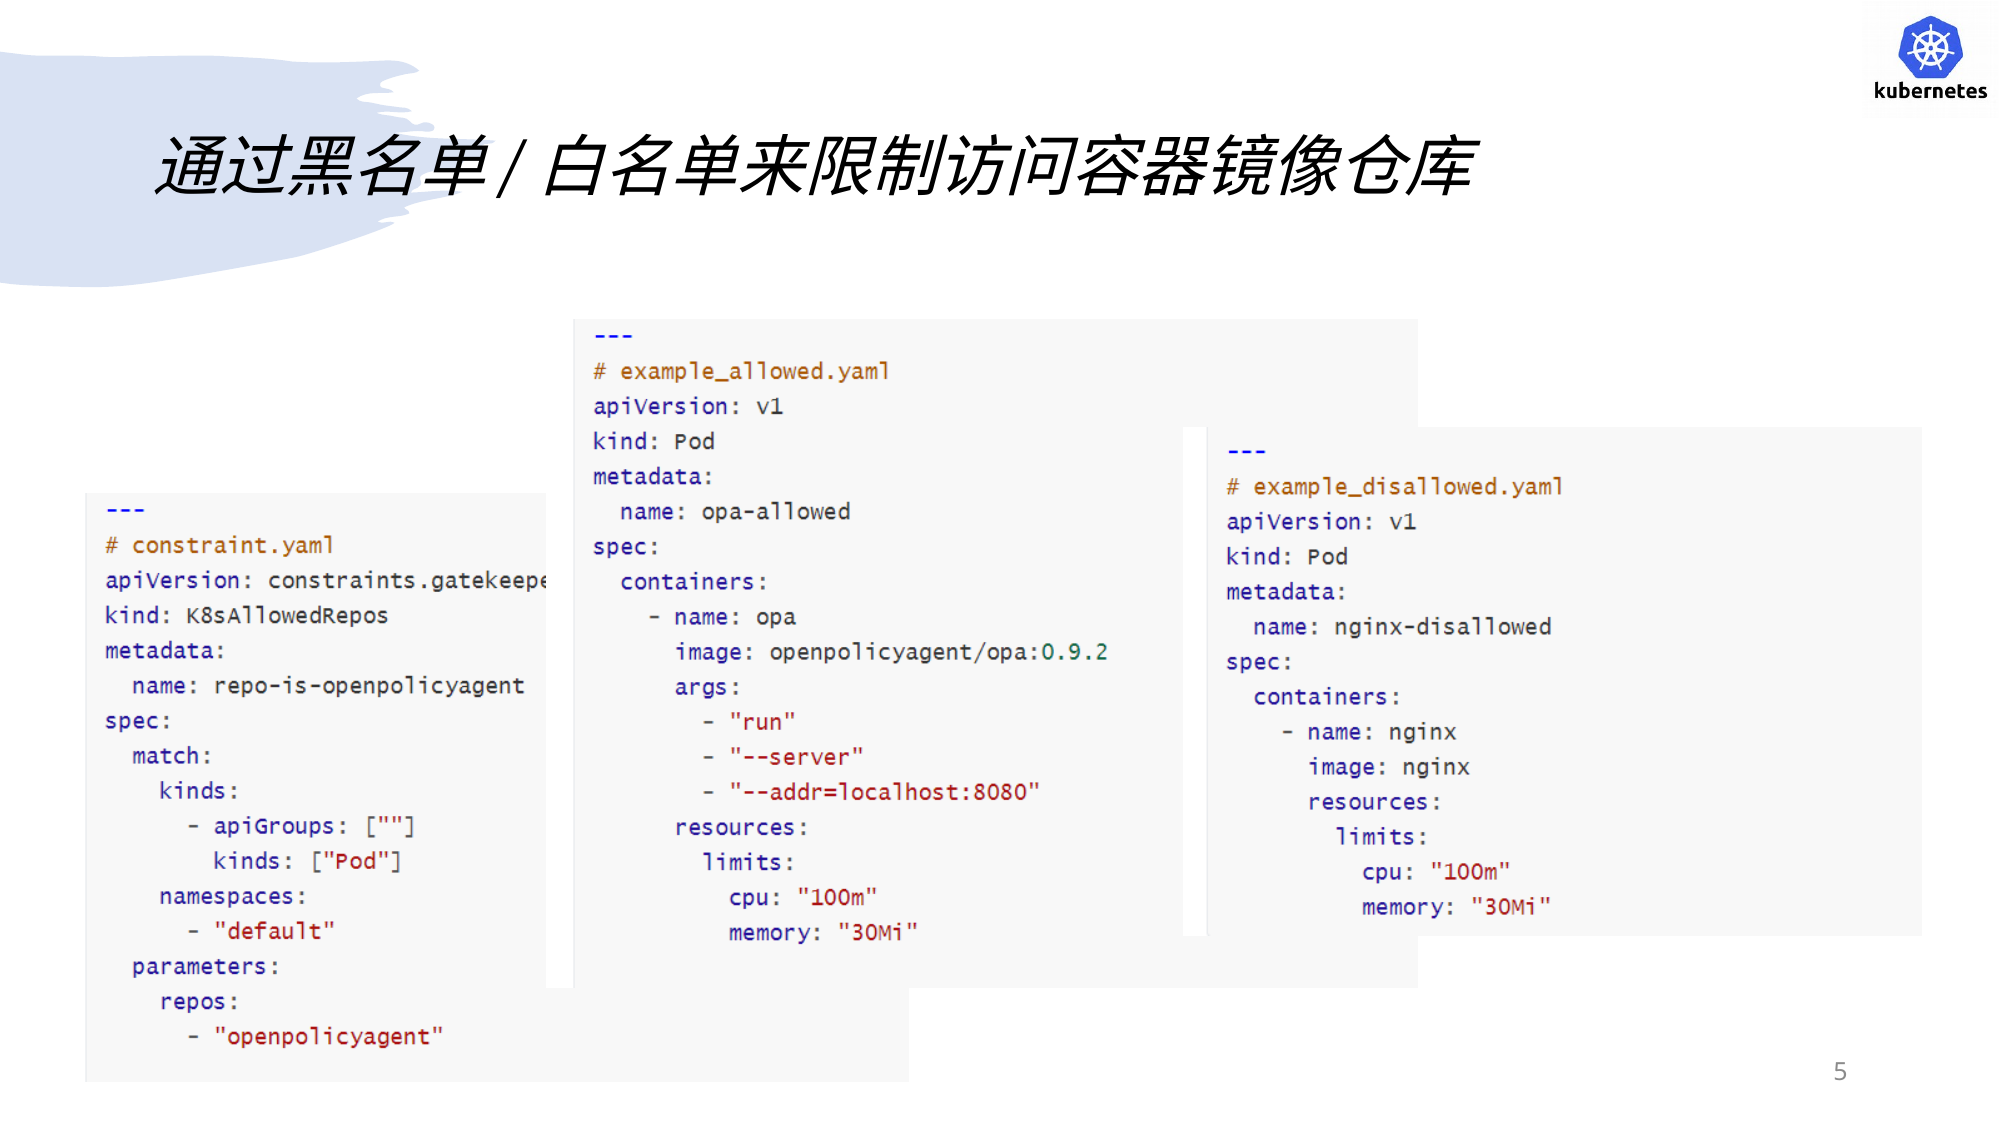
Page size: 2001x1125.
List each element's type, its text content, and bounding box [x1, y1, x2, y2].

title 通过黑名单/白名单来限制访问容器镜像仓库 [137, 59, 1863, 278]
picture [77, 319, 1922, 1082]
picture [1862, 1, 1999, 118]
slide_number 5 [1412, 1042, 1863, 1103]
